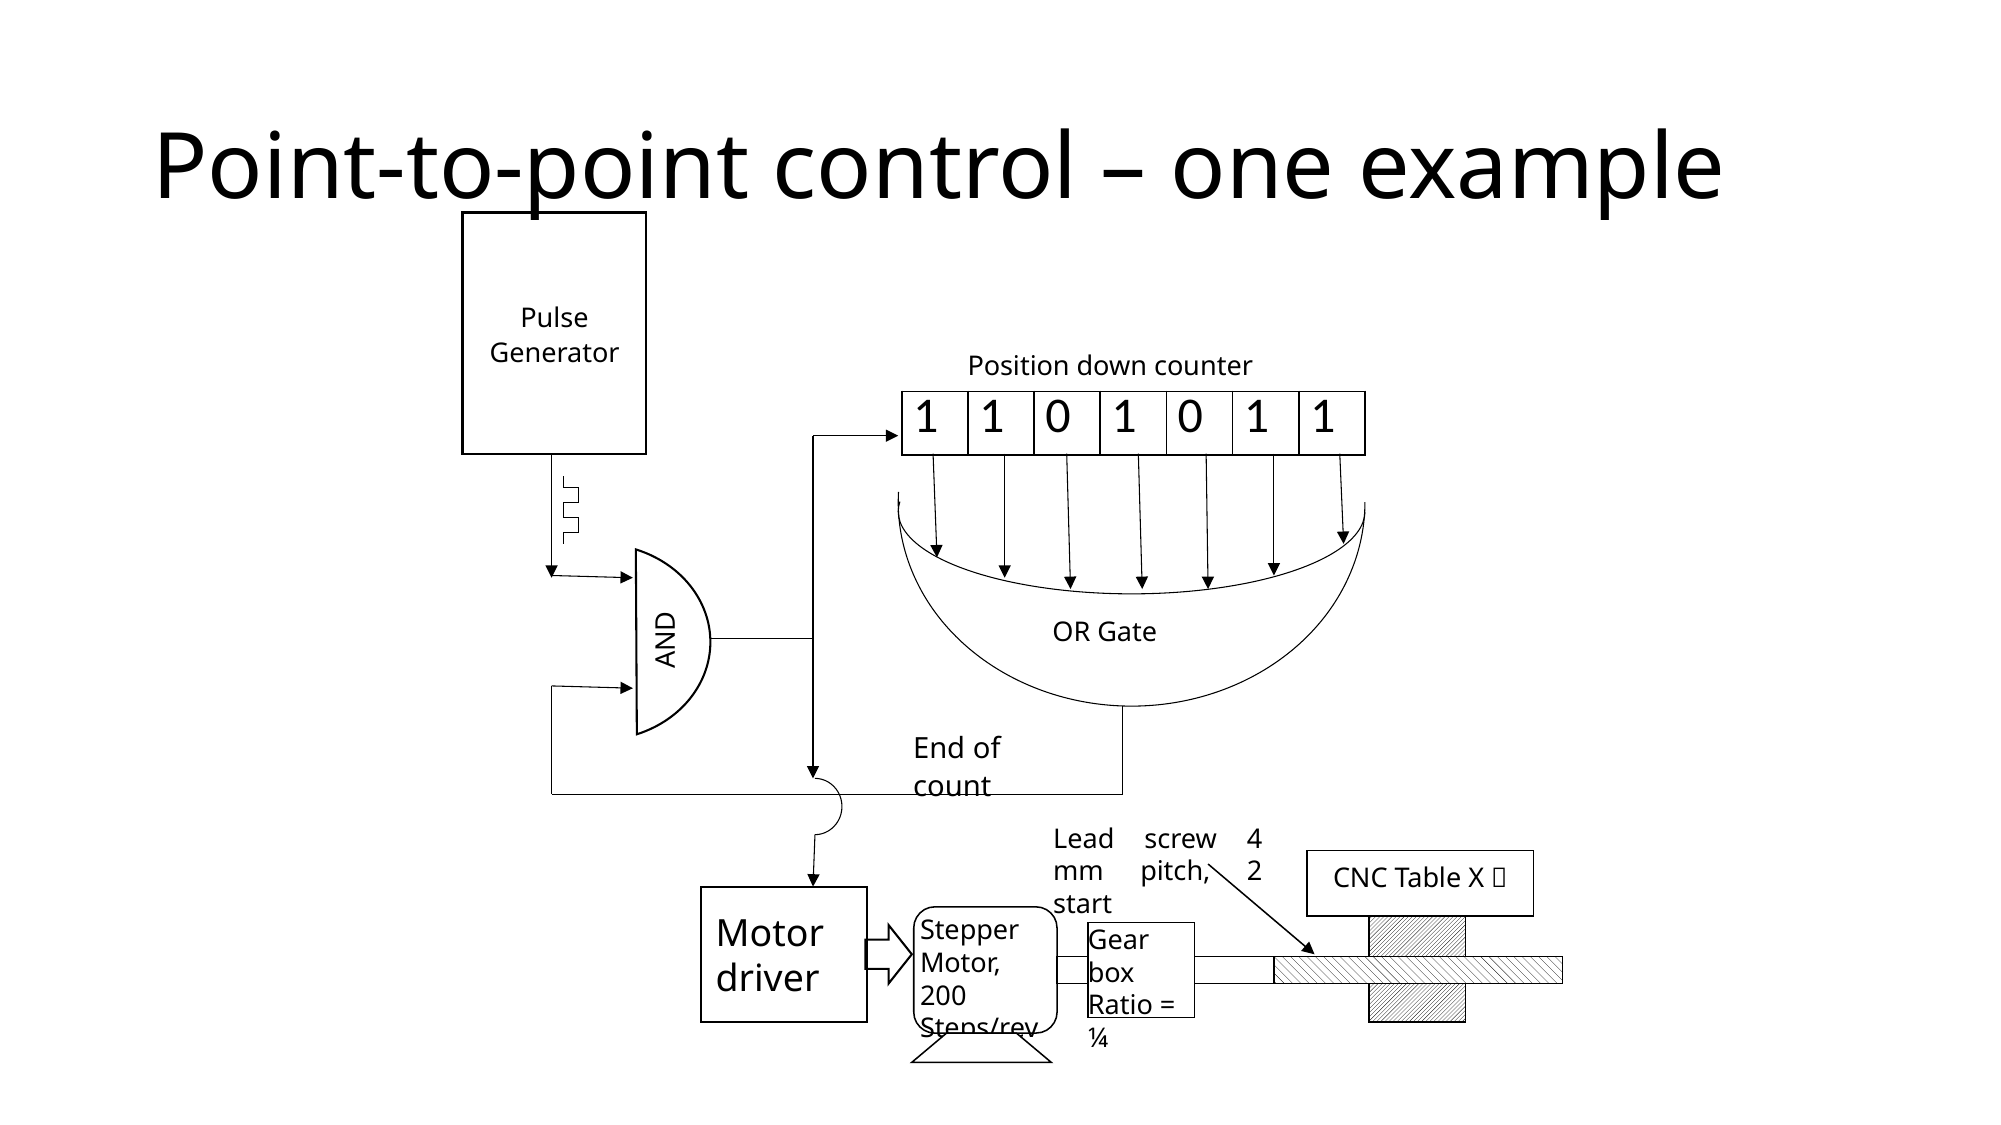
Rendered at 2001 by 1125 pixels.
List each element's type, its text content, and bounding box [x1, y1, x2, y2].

title Point-to-point control – one example [137, 59, 1863, 278]
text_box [462, 212, 1563, 1063]
